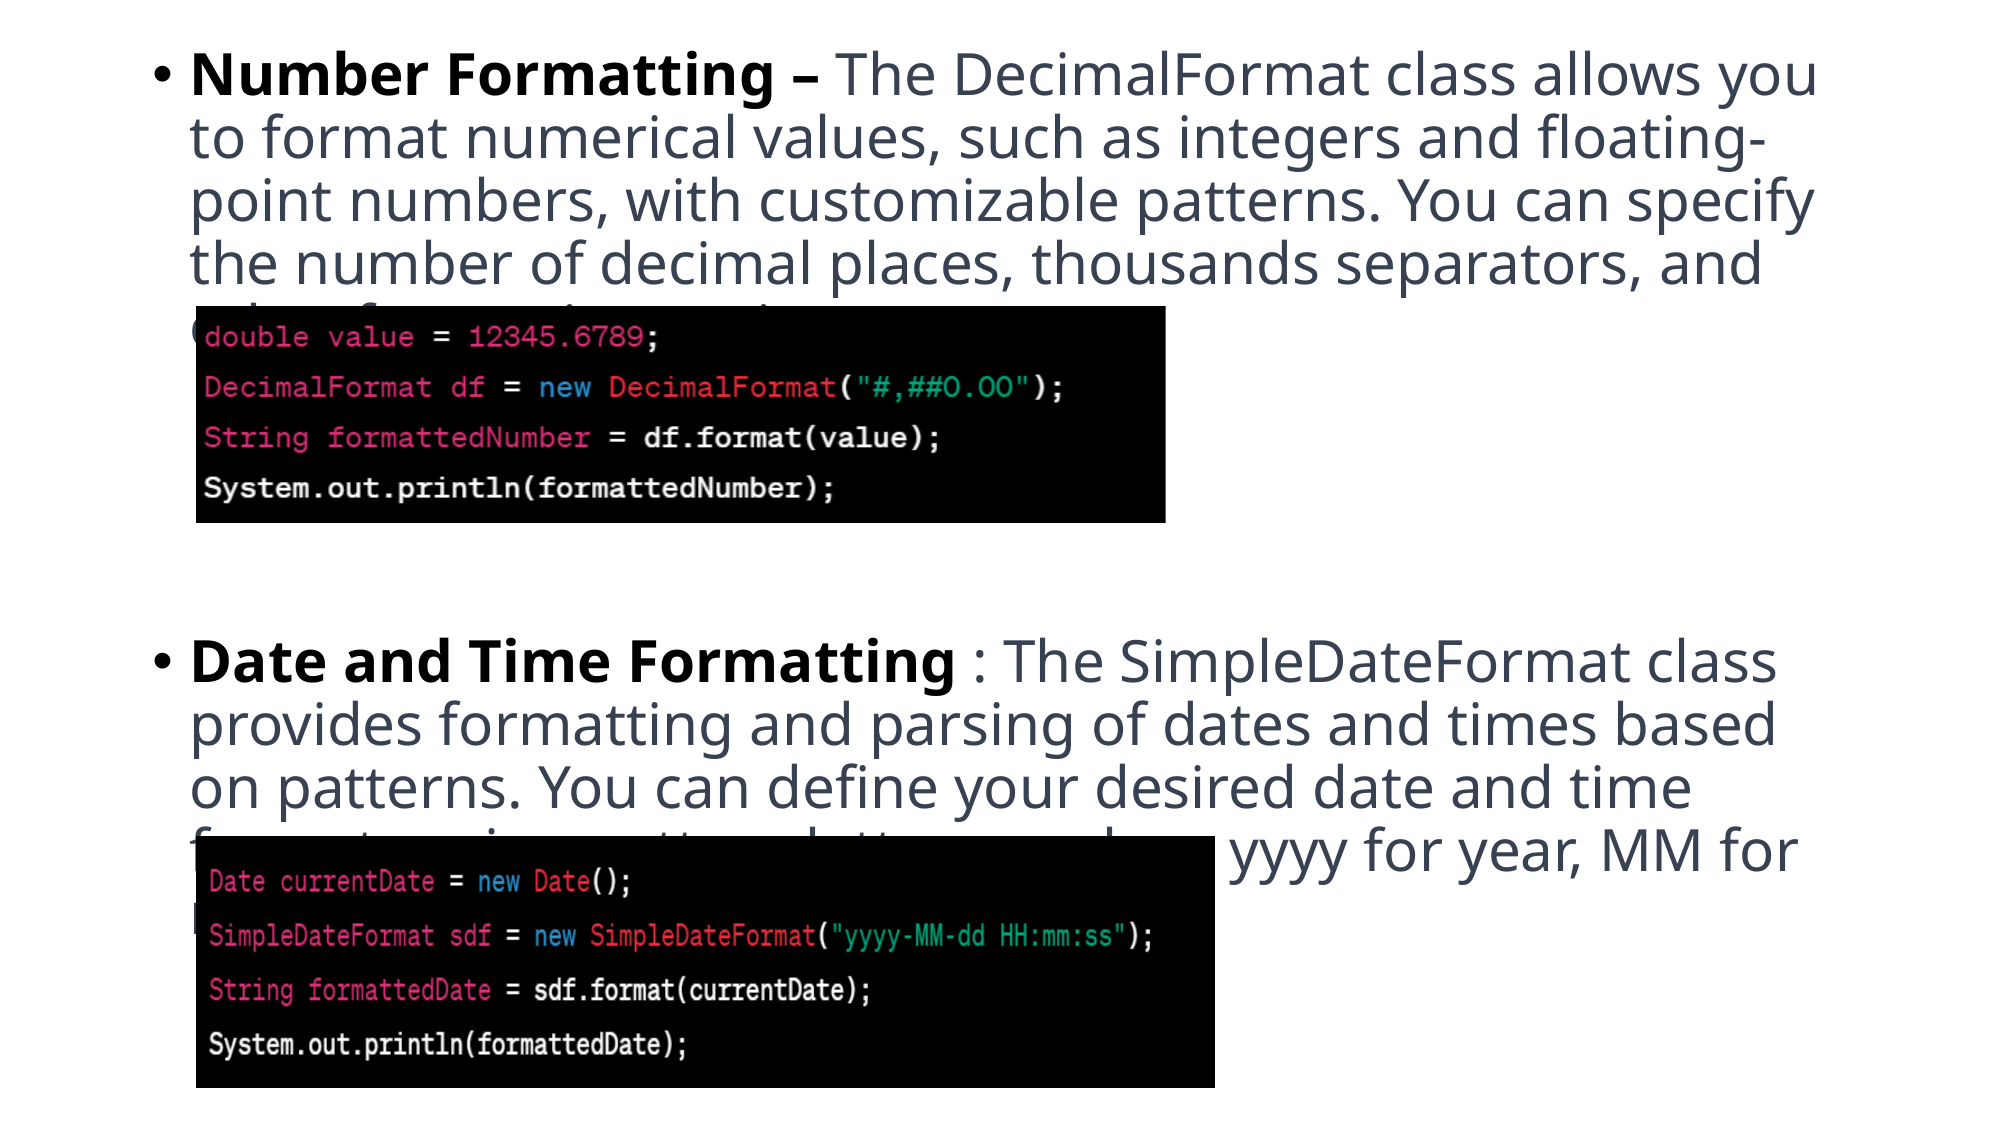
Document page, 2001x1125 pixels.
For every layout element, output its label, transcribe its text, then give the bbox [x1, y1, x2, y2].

list Number Formatting – The DecimalFormat class allows you to format numerical values, such as integers and floating-point numbers, with customizable patterns. You can specify the number of decimal places, thousands separators, and other formatting options. Date and Time Formatting : The SimpleDateFormat class provides formatting and parsing of dates and times based on patterns. You can define your desired date and time formats using pattern letters, such as yyyy for year, MM for month and dd for the day. [137, 37, 1863, 1125]
picture [196, 836, 1215, 1088]
picture [196, 306, 1166, 524]
